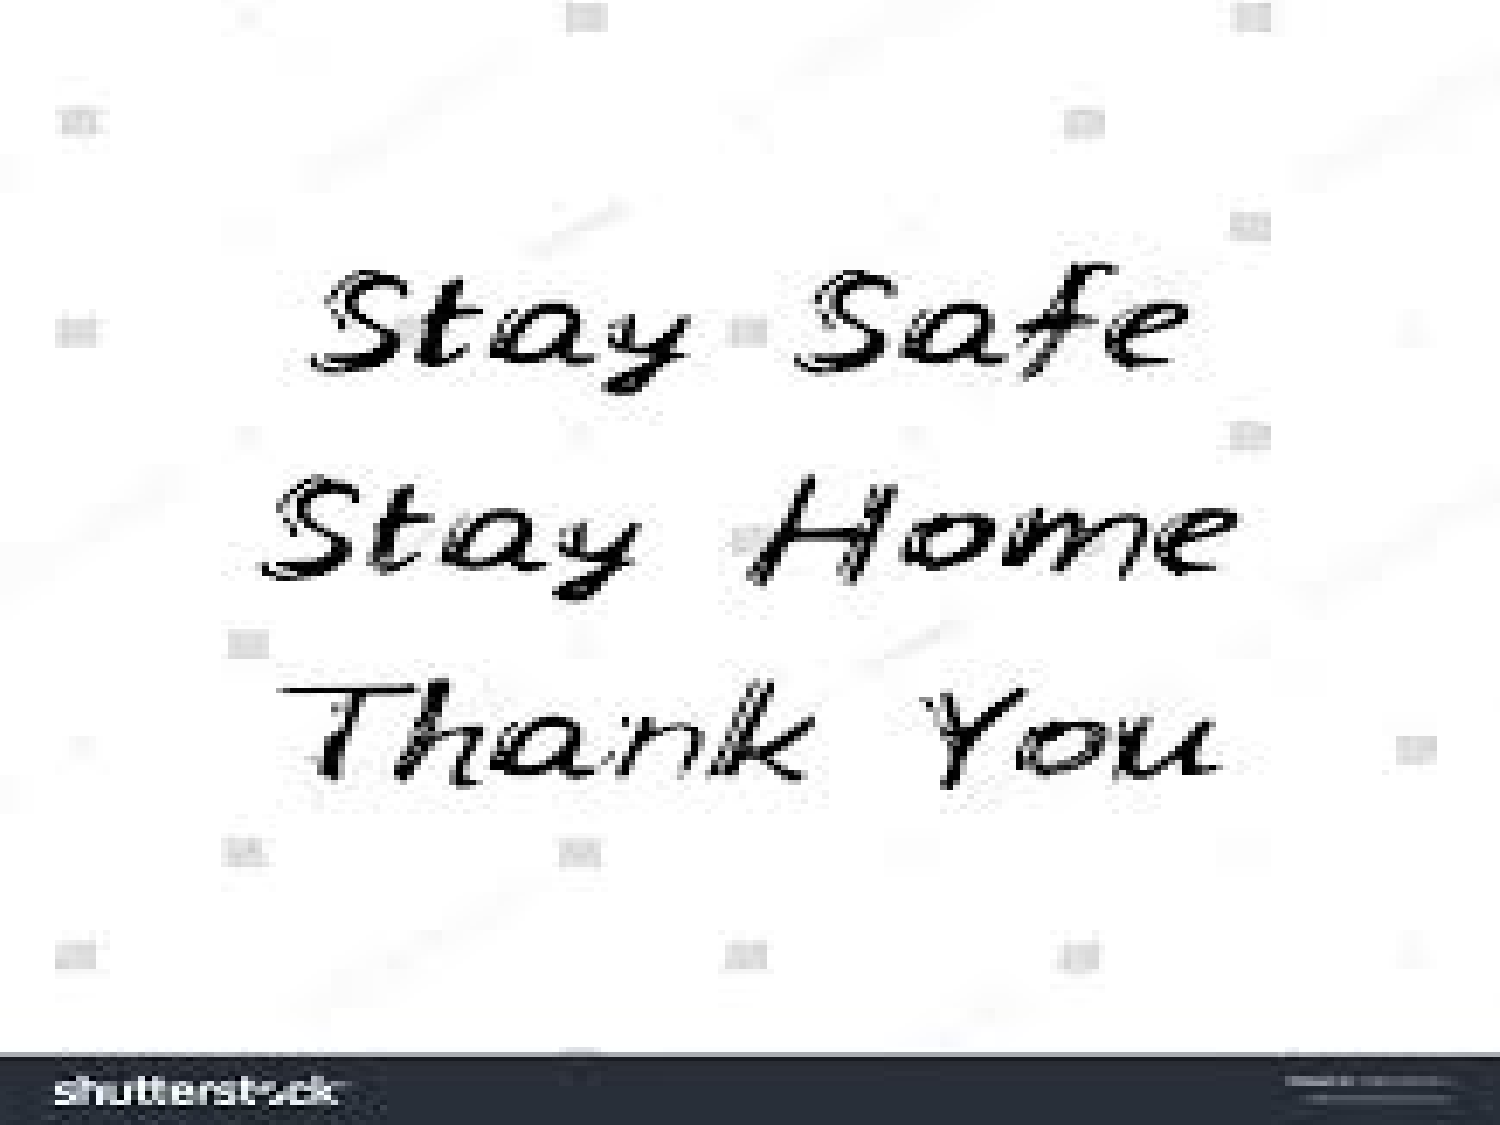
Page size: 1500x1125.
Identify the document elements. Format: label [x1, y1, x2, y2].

list [0, 0, 1500, 1125]
